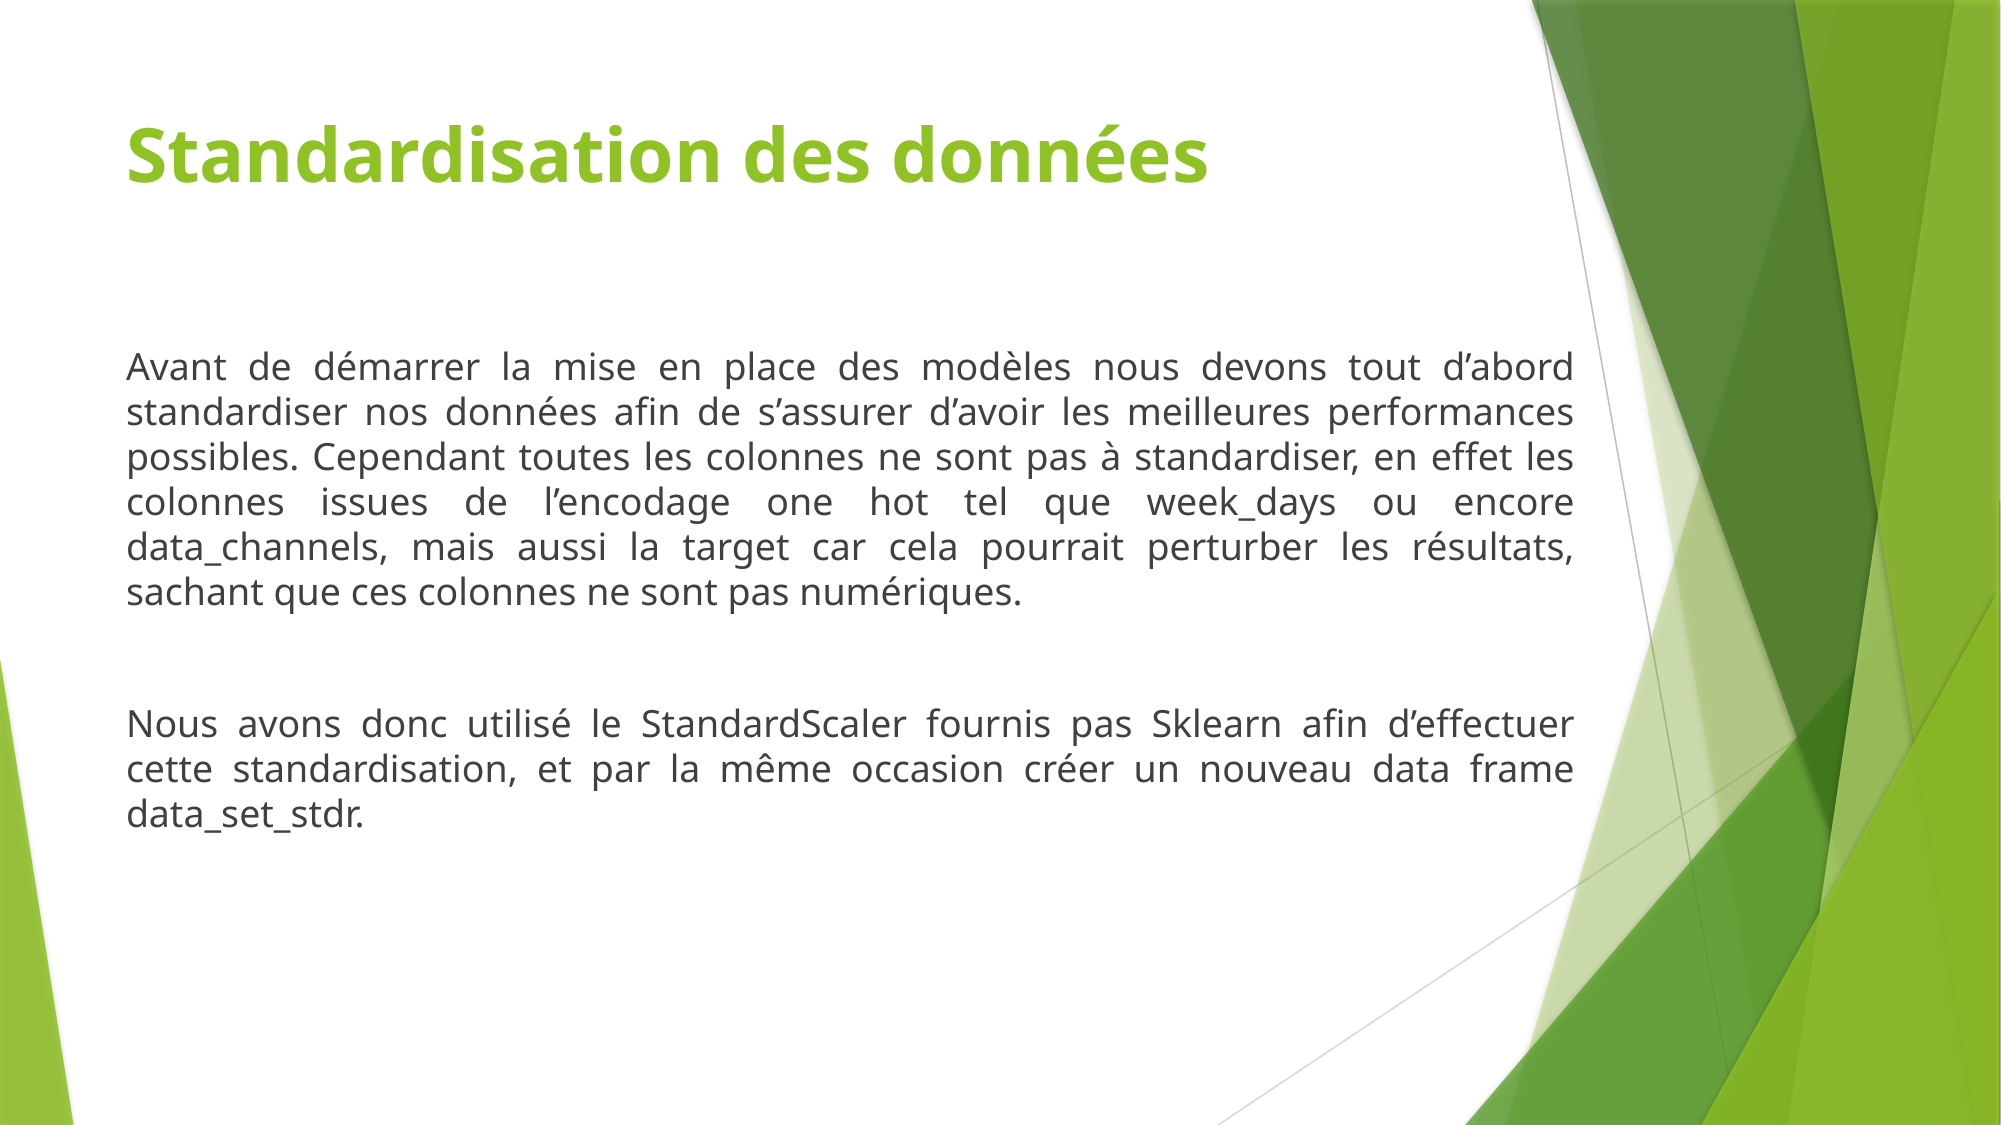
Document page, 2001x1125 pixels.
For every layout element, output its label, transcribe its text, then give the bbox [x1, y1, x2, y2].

list Avant de démarrer la mise en place des modèles nous devons tout d’abord standardiser nos données afin de s’assurer d’avoir les meilleures performances possibles. Cependant toutes les colonnes ne sont pas à standardiser, en effet les colonnes issues de l’encodage one hot tel que week_days ou encore data_channels, mais aussi la target car cela pourrait perturber les résultats, sachant que ces colonnes ne sont pas numériques. Nous avons donc utilisé le StandardScaler fournis pas Sklearn afin d’effectuer cette standardisation, et par la même occasion créer un nouveau data frame data_set_stdr. [111, 335, 1591, 971]
title Standardisation des données [111, 99, 1522, 223]
